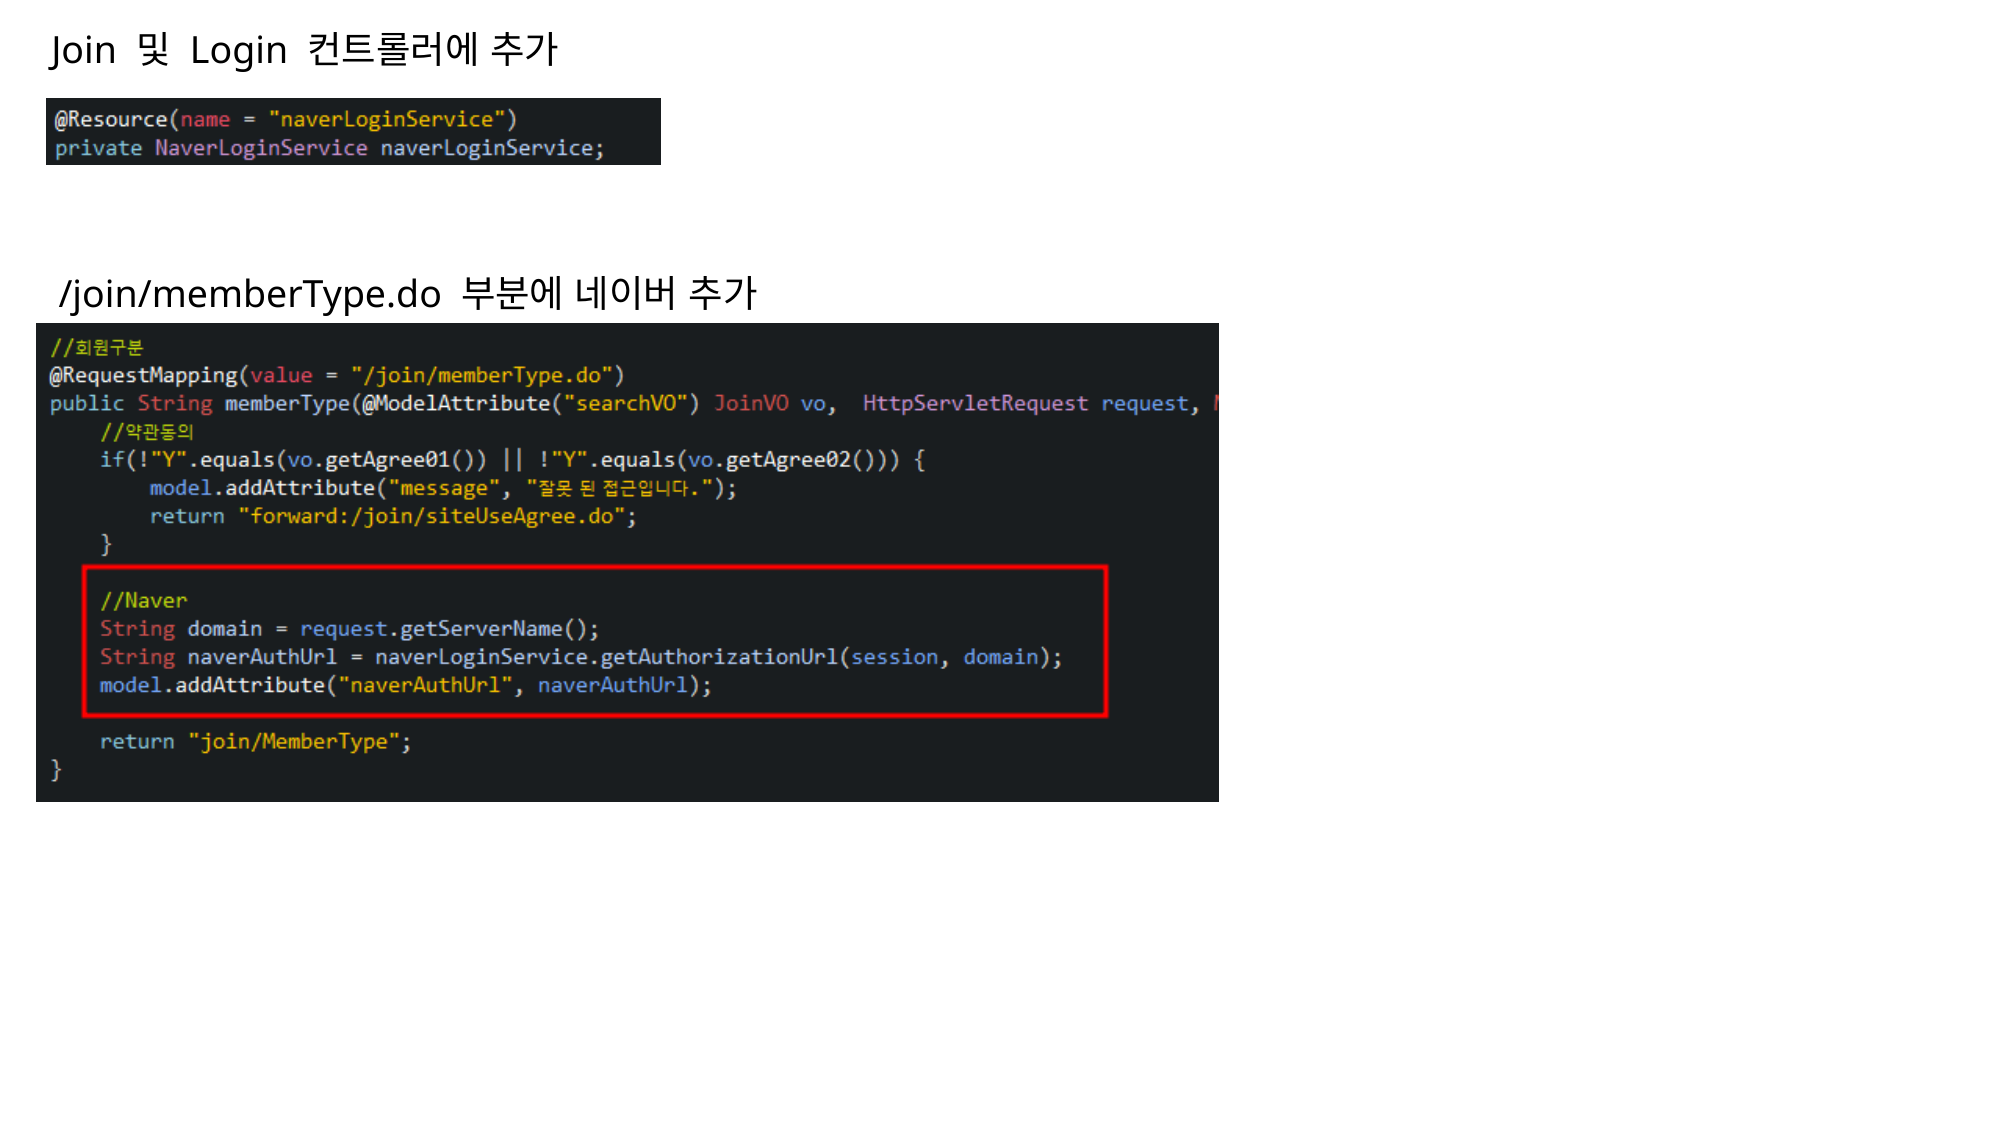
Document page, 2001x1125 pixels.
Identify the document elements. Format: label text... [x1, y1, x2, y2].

text_box /join/memberType.do 부분에 네이버 추가 [43, 262, 773, 323]
text_box Join 및 Login 컨트롤러에 추가 [36, 18, 575, 79]
picture [46, 98, 661, 165]
picture [36, 323, 1219, 802]
